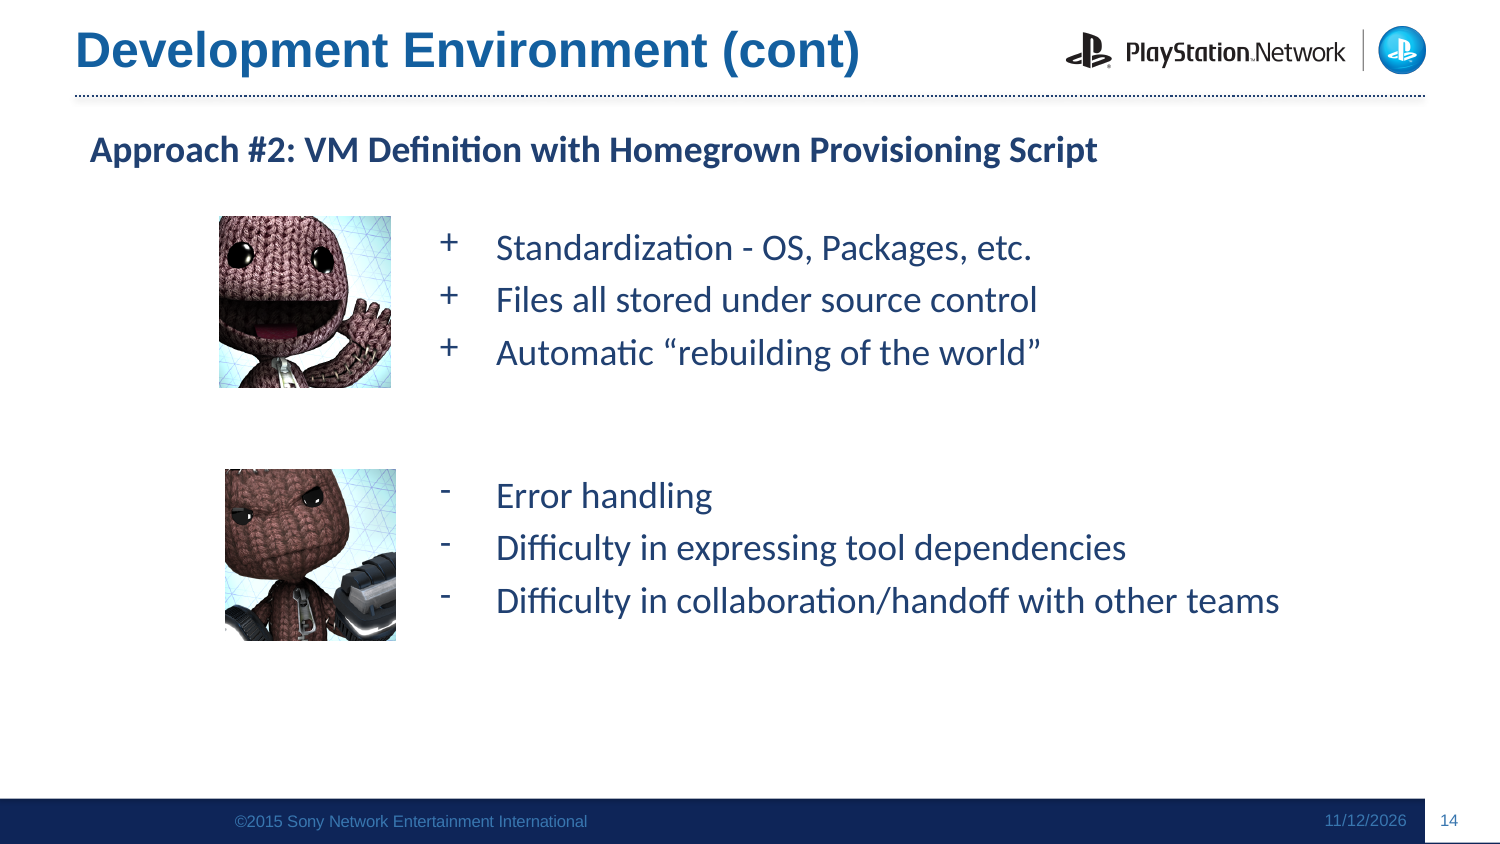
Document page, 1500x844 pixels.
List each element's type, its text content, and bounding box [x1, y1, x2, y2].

slide_number 14 [1425, 797, 1500, 843]
picture [1049, 15, 1447, 86]
text_box Approach #2: VM Definition with Homegrown Provisioning Script [74, 118, 1422, 178]
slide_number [1209, 797, 1422, 843]
picture [224, 469, 396, 641]
title Development Environment (cont) [75, 29, 1425, 85]
picture [219, 216, 391, 388]
footer ©2015 Sony Network Entertainment International [219, 798, 630, 844]
text_box Standardization - OS, Packages, etc. Files all stored under source control Automatic “rebuilding of the world” Error handling Difficulty in expressing tool dependencies Difficulty in collaboration/handoff with other teams [439, 215, 1333, 770]
